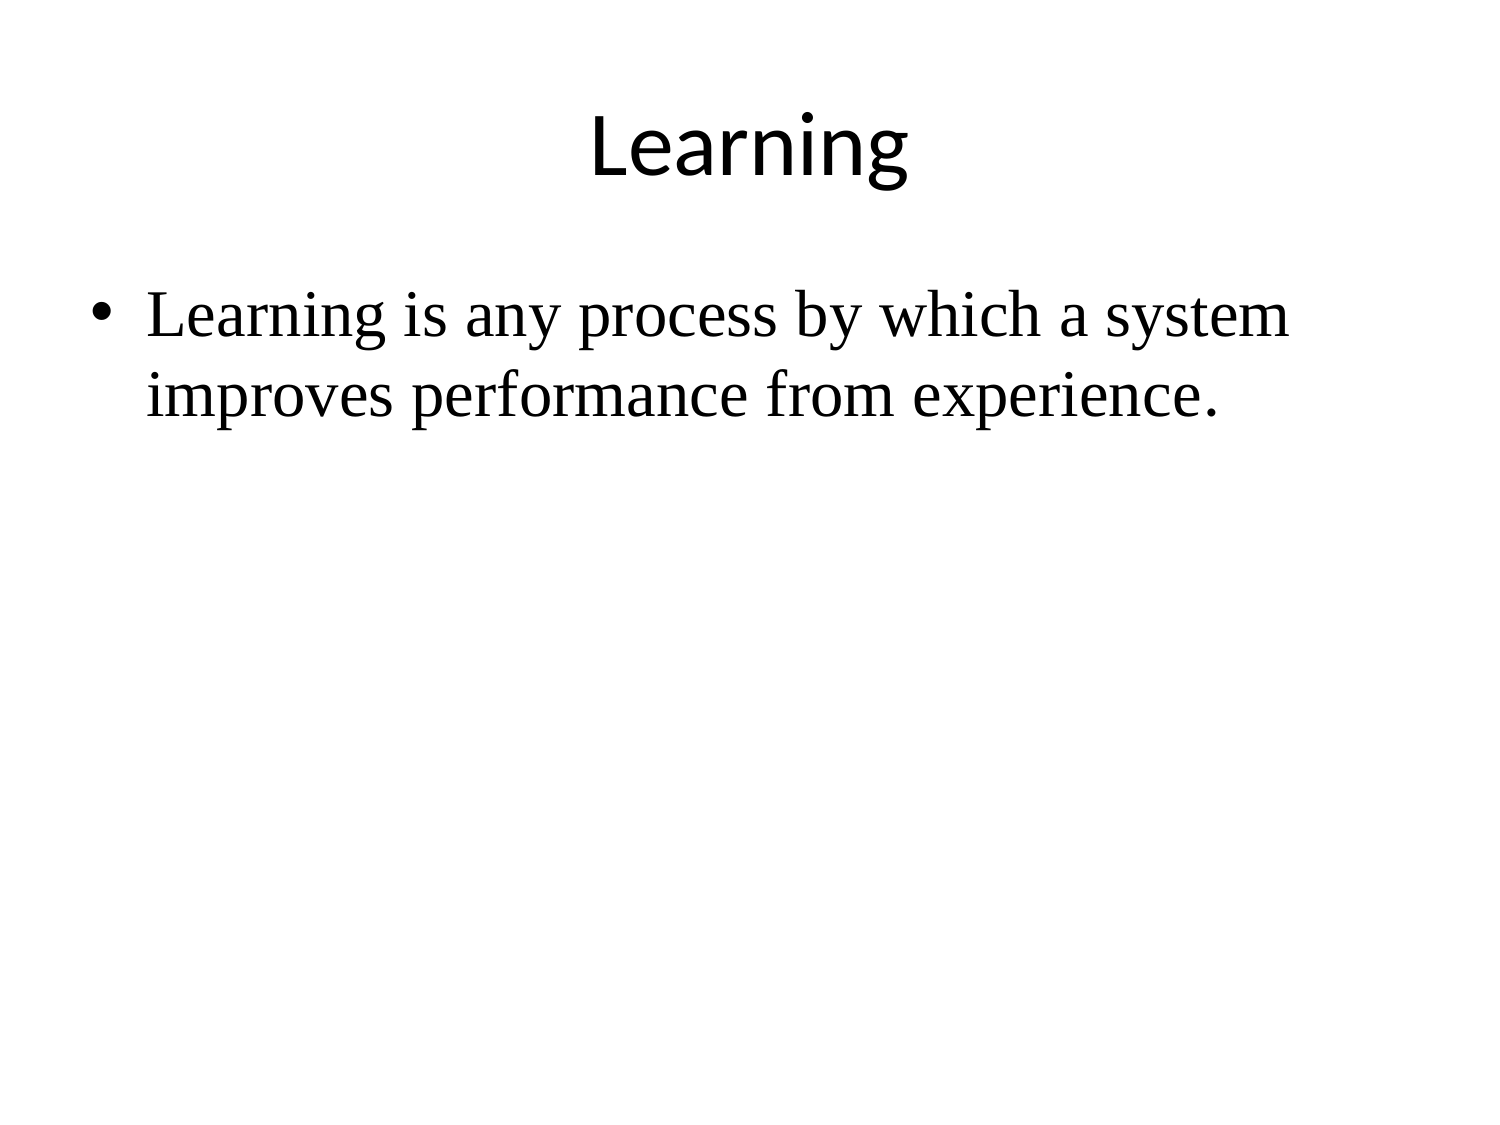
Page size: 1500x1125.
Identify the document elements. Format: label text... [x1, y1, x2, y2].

title Learning [75, 45, 1425, 233]
list Learning is any process by which a system improves performance from experience. [75, 262, 1425, 1005]
